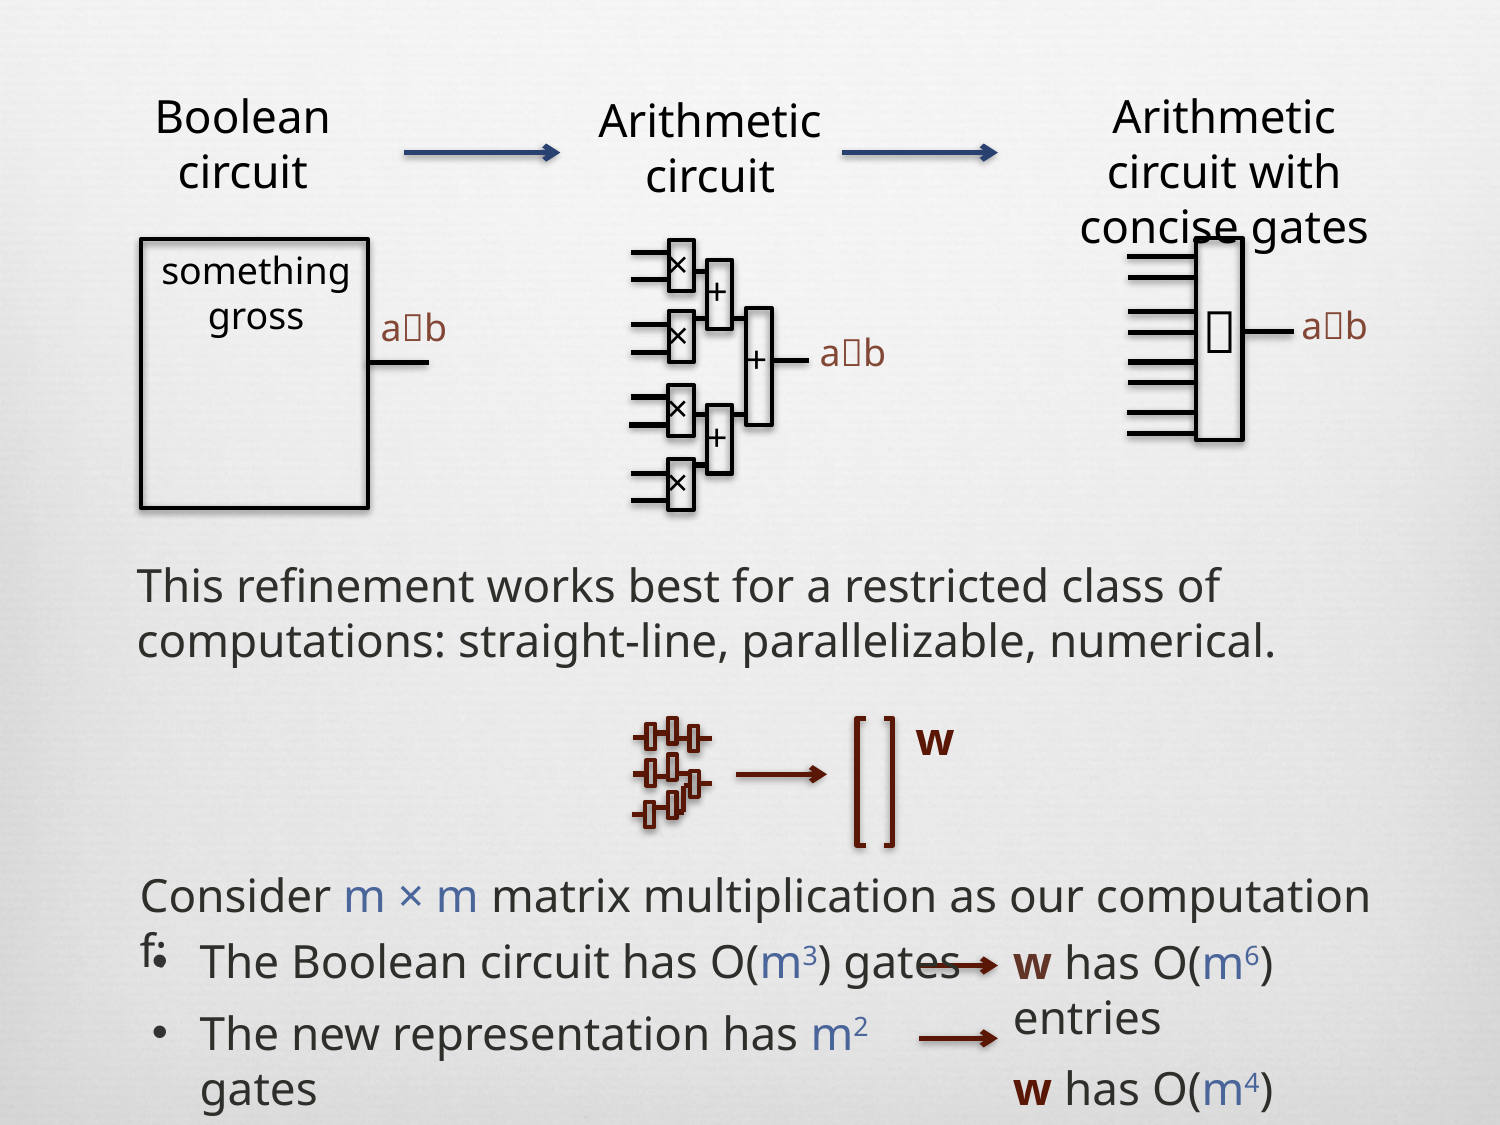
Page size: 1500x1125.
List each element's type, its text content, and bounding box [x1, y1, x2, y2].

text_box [1126, 237, 1432, 441]
text_box w has O(m6) entries w has O(m4) entries [997, 925, 1440, 1111]
text_box something gross [114, 239, 398, 345]
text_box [856, 717, 894, 846]
text_box Consider m × m matrix multiplication as our computation f: [124, 858, 1397, 956]
text_box The Boolean circuit has O(m3) gates The new representation has m2 gates [136, 925, 986, 1068]
text_box This refinement works best for a restricted class of computations: straight-line, parallelizable, numerical. [121, 549, 1421, 711]
text_box Boolean circuit [101, 80, 385, 206]
text_box Arithmetic circuit [568, 84, 852, 209]
text_box ab [365, 296, 471, 357]
text_box w [888, 702, 986, 772]
text_box [140, 345, 369, 509]
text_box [631, 717, 713, 828]
text_box Arithmetic circuit with concise gates [1029, 80, 1420, 260]
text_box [628, 232, 950, 513]
